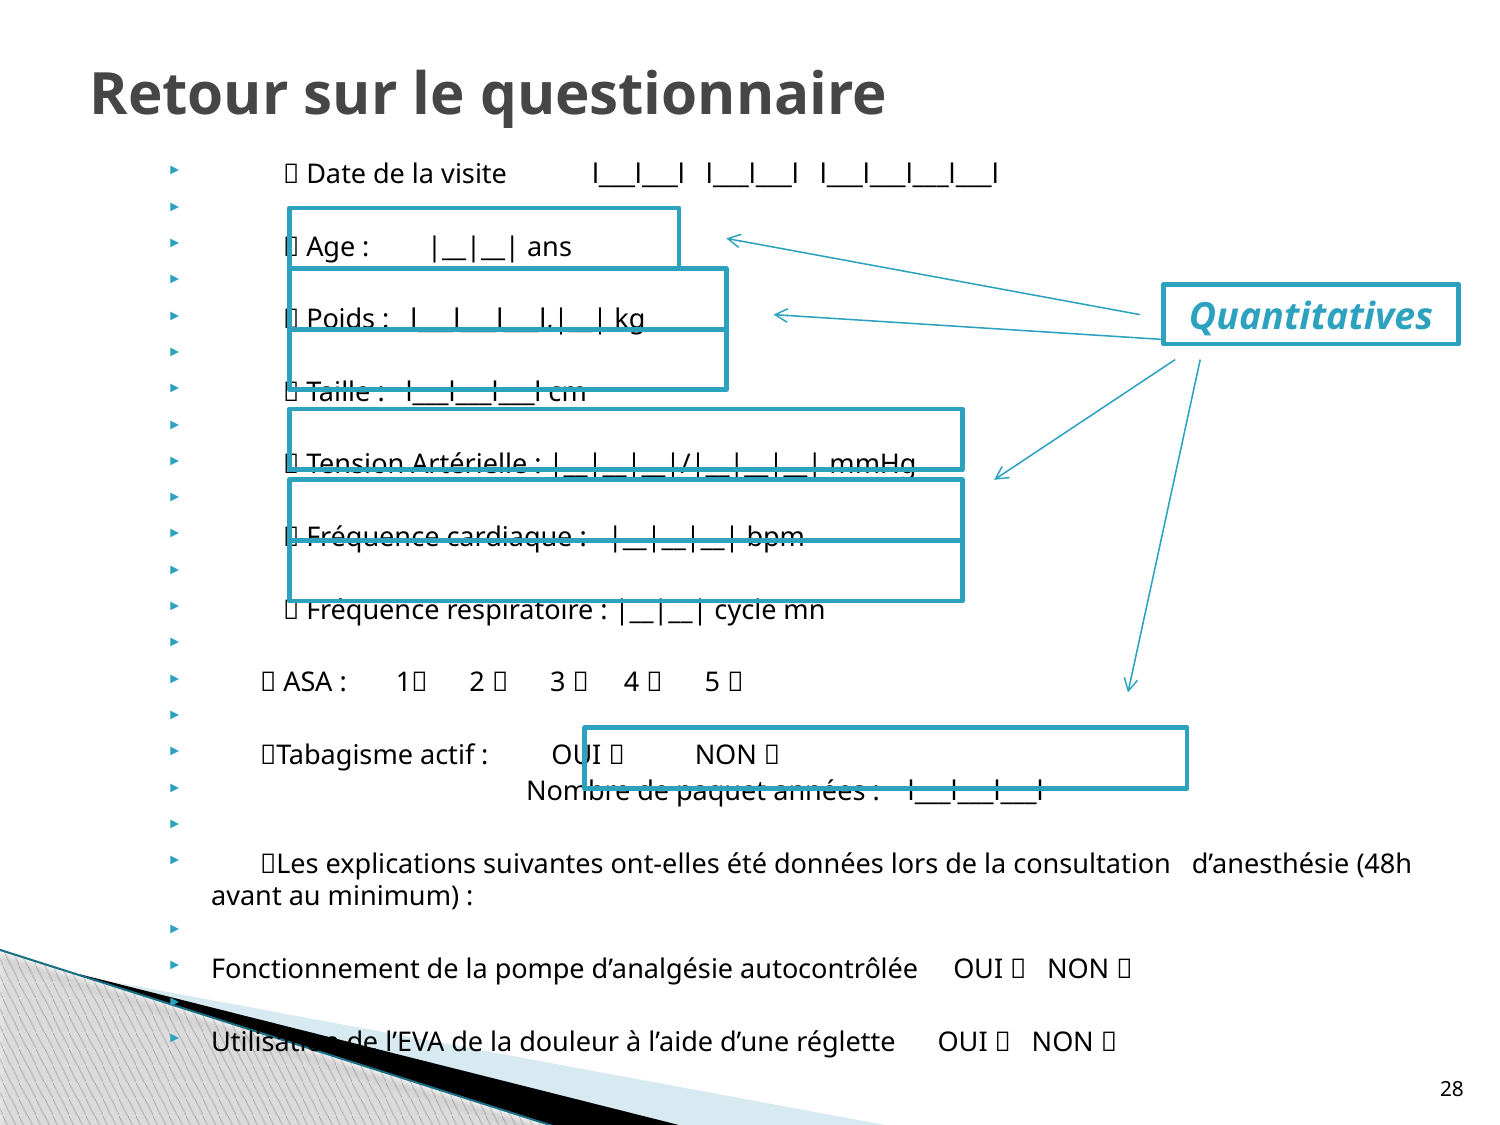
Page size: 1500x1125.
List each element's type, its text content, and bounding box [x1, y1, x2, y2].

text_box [993, 359, 1127, 480]
text_box [289, 268, 727, 329]
text_box  Date de la visite l___l___l l___l___l l___l___l___l___l  Age : |__|__| ans  Poids : l___l___l___l,|__| kg  Taille : l___l___l___l cm  Tension Artérielle : |__|__|__|/|__|__|__| mmHg  Fréquence cardiaque : |__|__|__| bpm  Fréquence respiratoire : |__|__| cycle mn  ASA : 1 2  3  4  5  Tabagisme actif : OUI  NON  Nombre de paquet années : l___l___l___l Les explications suivantes ont-elles été données lors de la consultation d’anesthésie (48h avant au minimum) : Fonctionnement de la pompe d’analgésie autocontrôlée OUI  NON  Utilisation de l’EVA de la douleur à l’aide d’une réglette OUI  NON  [135, 148, 1486, 1071]
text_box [726, 238, 1141, 315]
text_box [289, 540, 963, 601]
text_box [289, 408, 963, 470]
text_box [289, 479, 963, 540]
title Retour sur le questionnaire [75, 45, 1388, 138]
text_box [1127, 359, 1201, 693]
text_box [289, 329, 727, 390]
slide_number 28 [1418, 1051, 1479, 1112]
text_box Quantitatives [1163, 284, 1459, 344]
text_box [289, 208, 680, 268]
text_box [584, 727, 1188, 789]
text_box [773, 314, 1165, 340]
